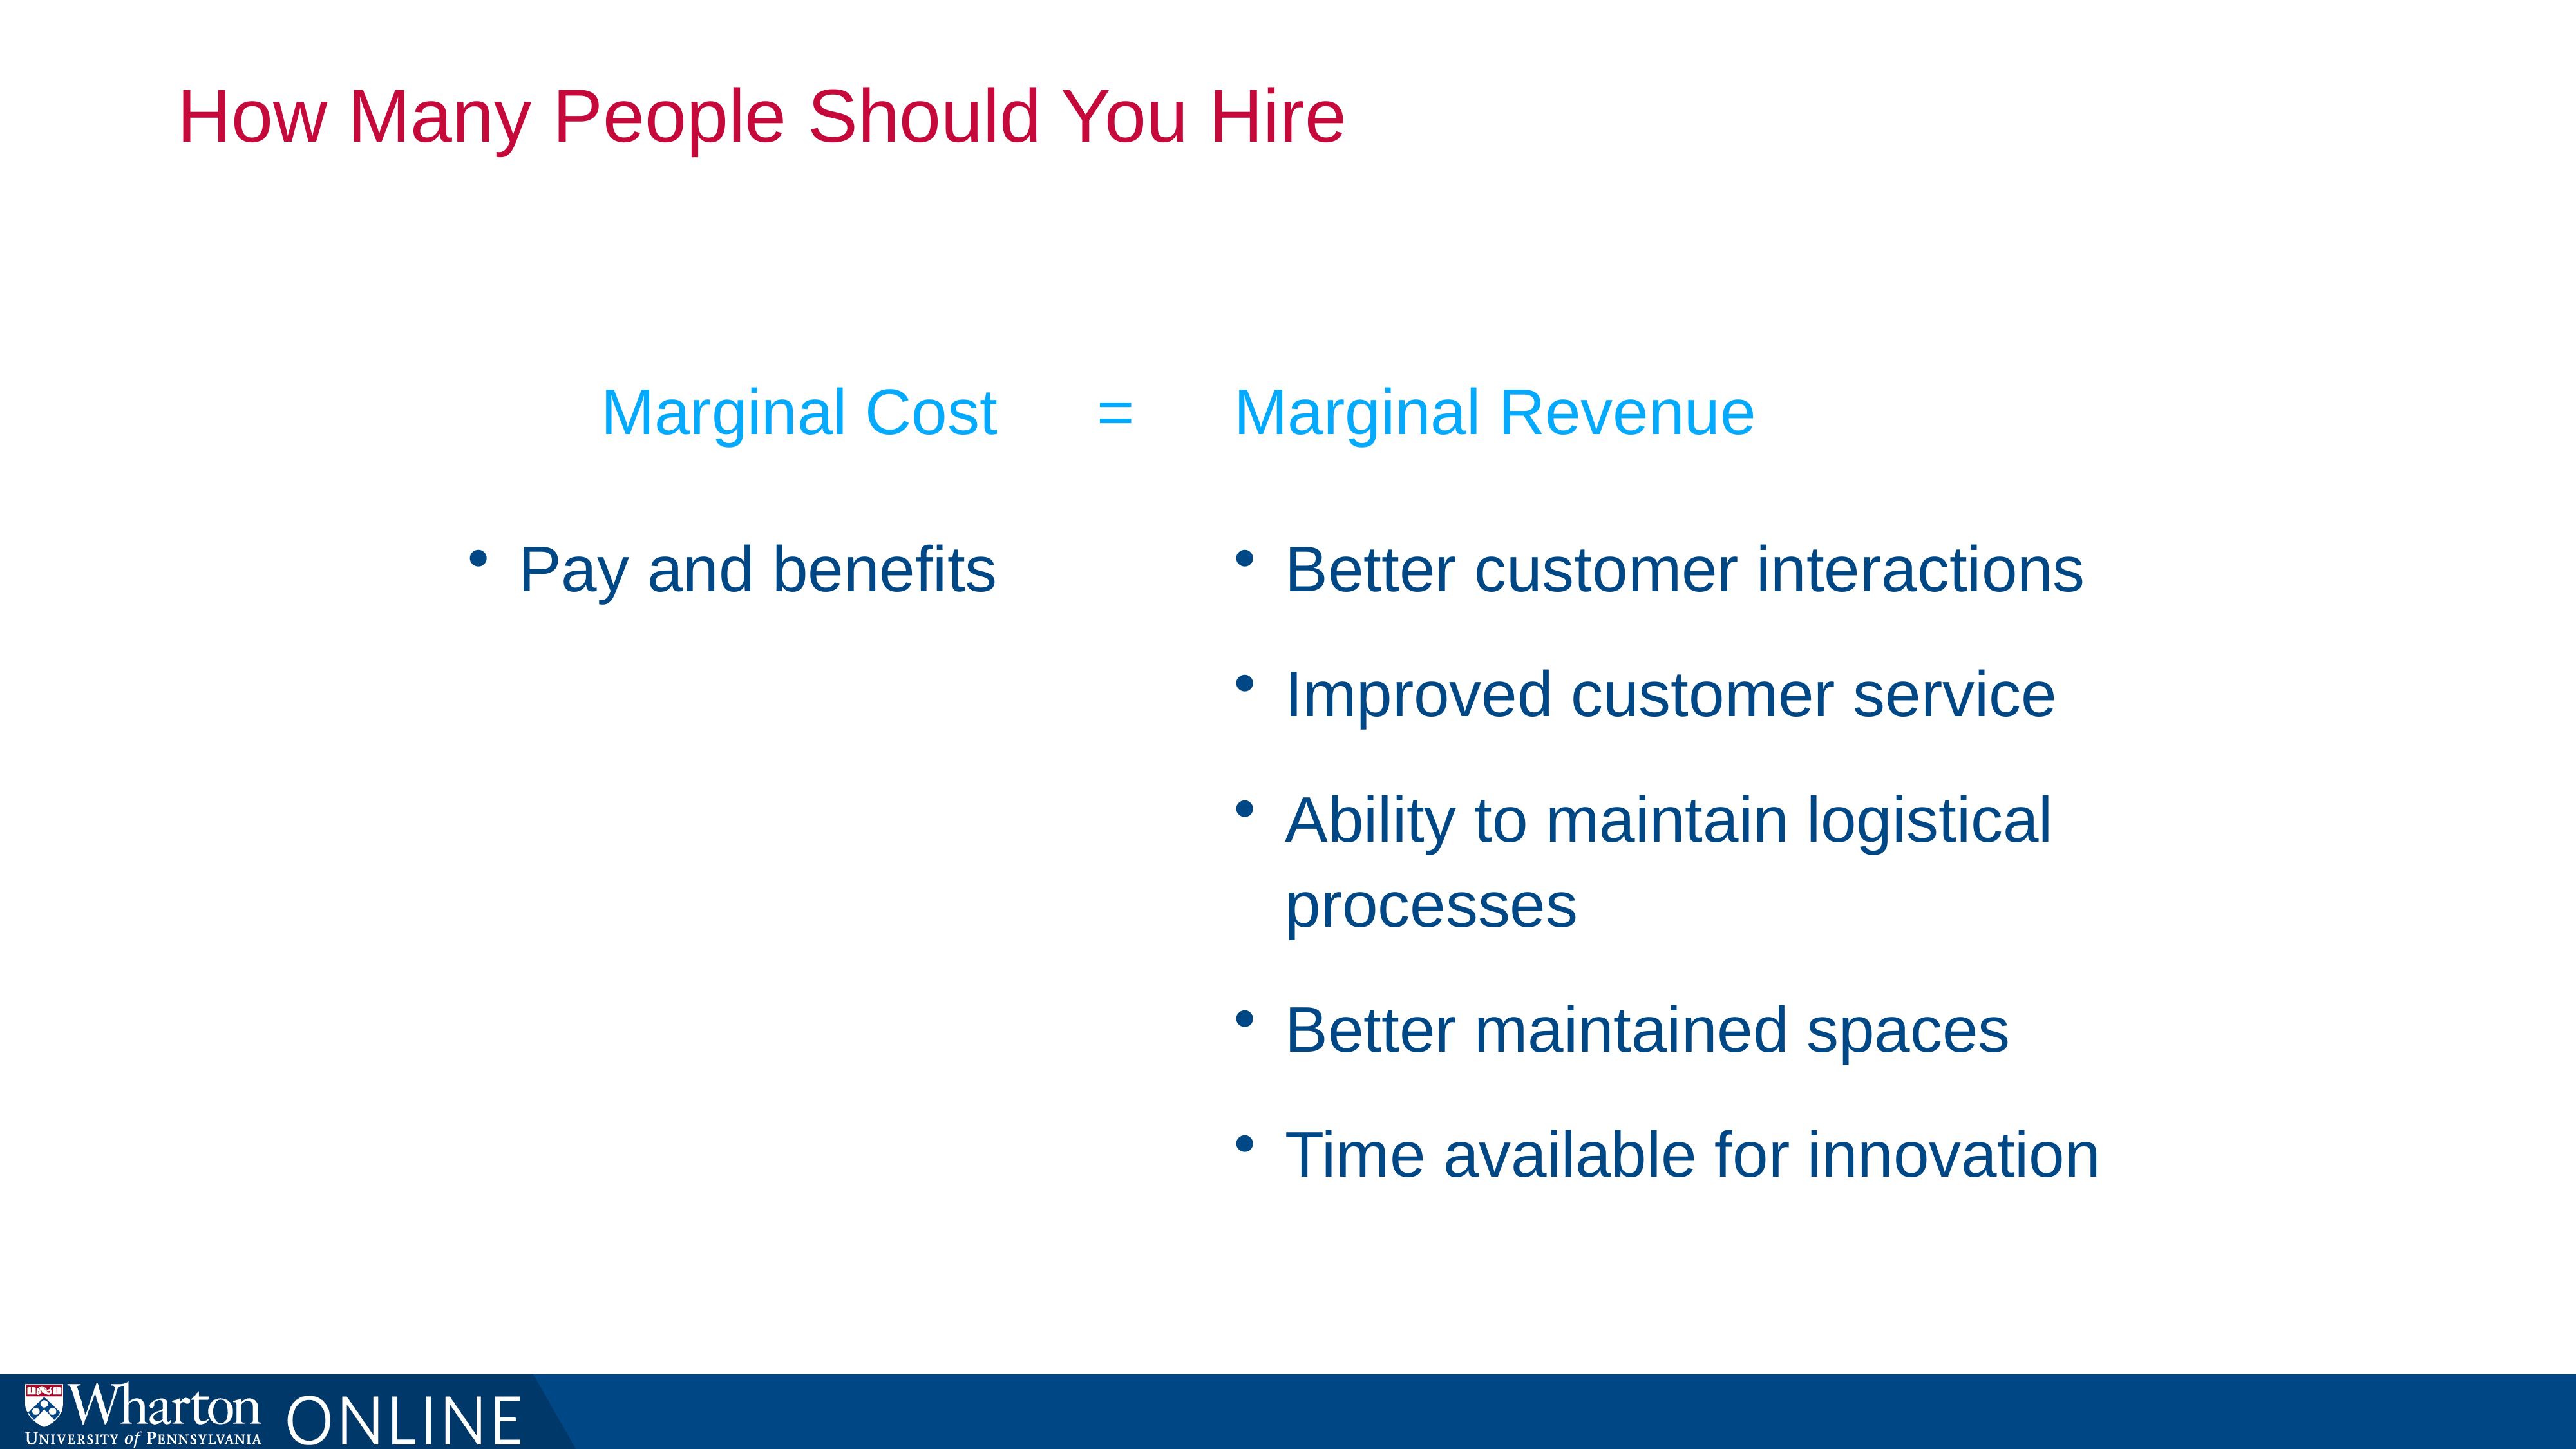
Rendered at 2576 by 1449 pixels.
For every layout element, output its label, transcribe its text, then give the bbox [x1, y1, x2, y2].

text_box Marginal Revenue [1234, 346, 2107, 463]
title How Many People Should You Hire [176, 77, 2400, 179]
text_box Better customer interactions Improved customer service Ability to maintain logistical processes Better maintained spaces Time available for innovation [1234, 519, 2107, 1394]
text_box Marginal Cost [126, 346, 998, 463]
picture [25, 1381, 520, 1448]
text_box Pay and benefits [126, 519, 998, 1394]
text_box = [1048, 346, 1184, 463]
